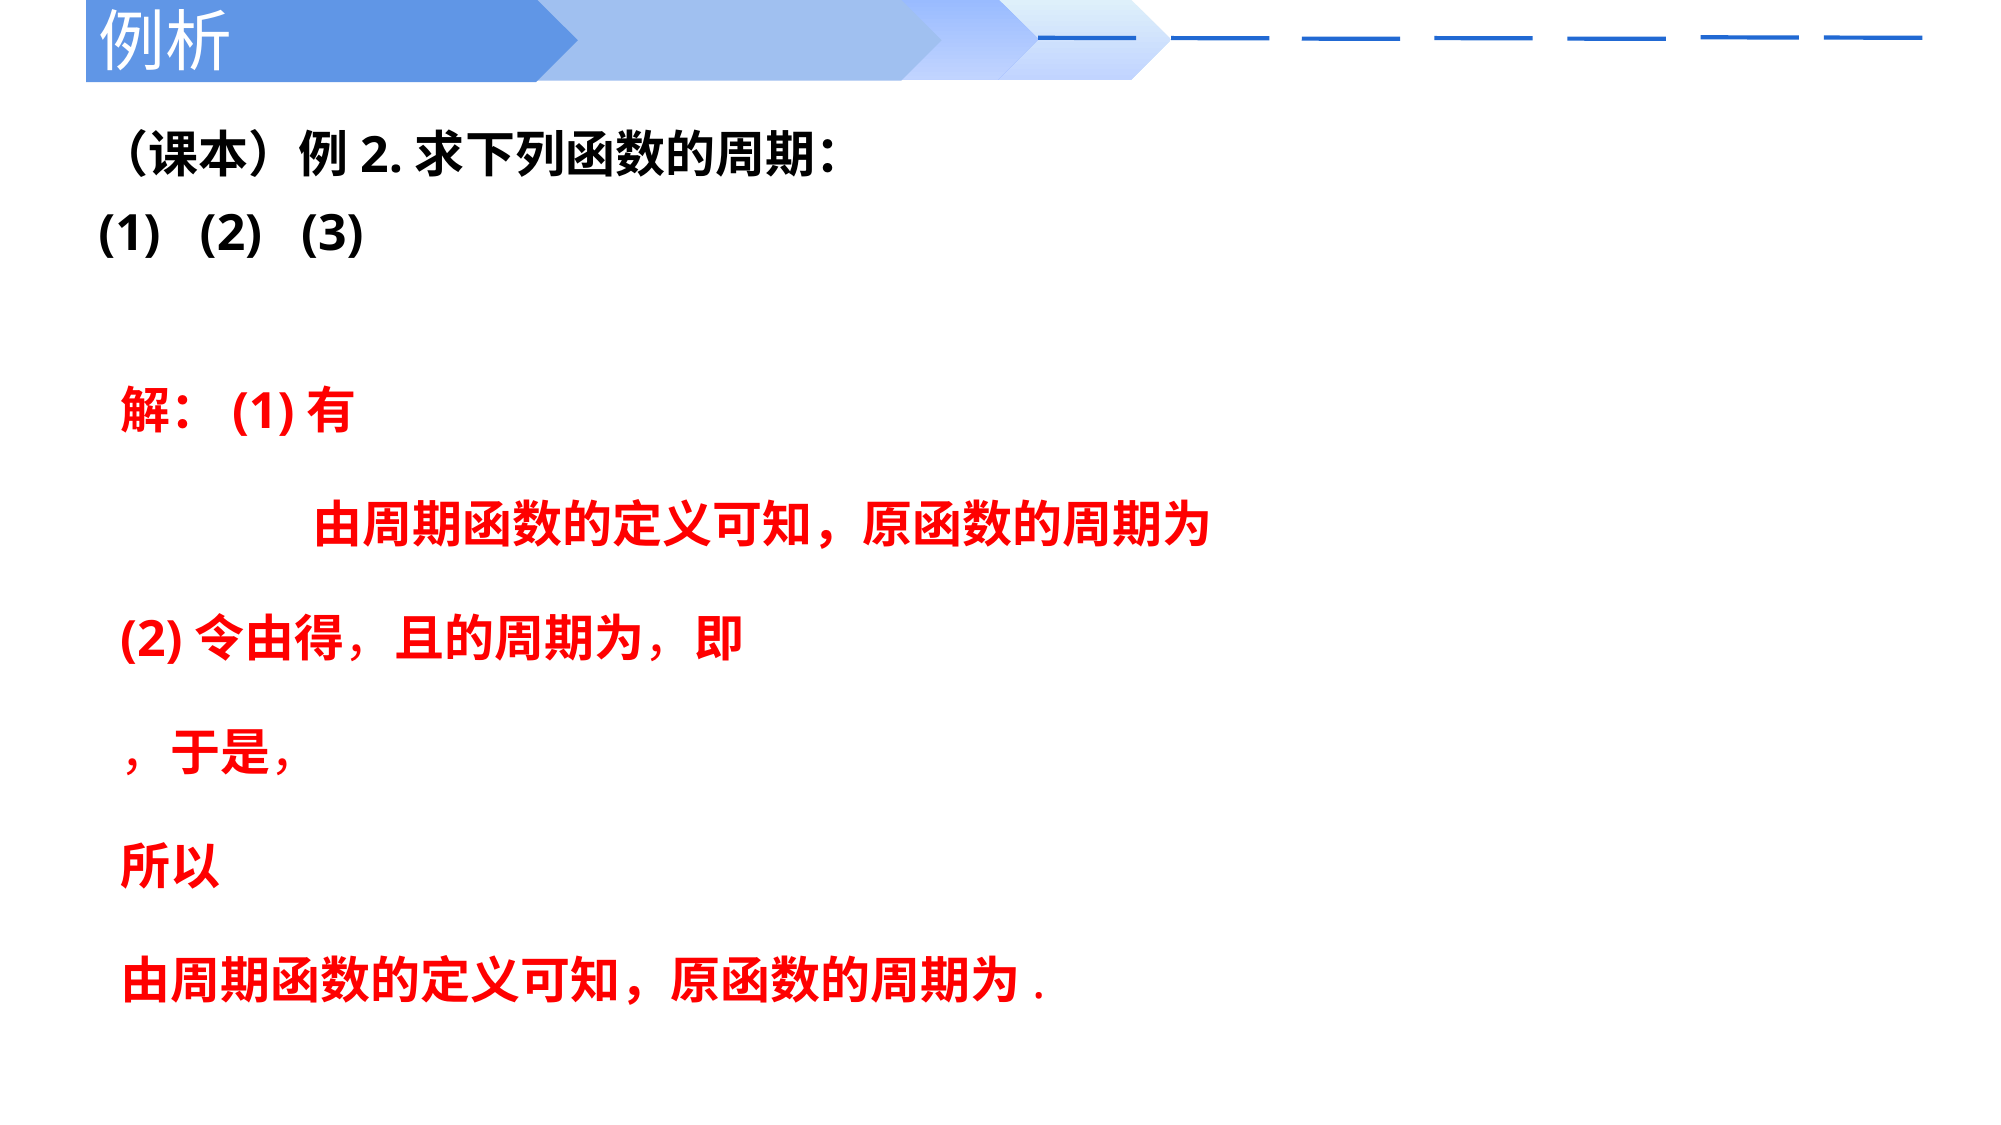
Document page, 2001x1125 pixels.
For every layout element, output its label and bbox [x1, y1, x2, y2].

text_box [83, 0, 1923, 87]
